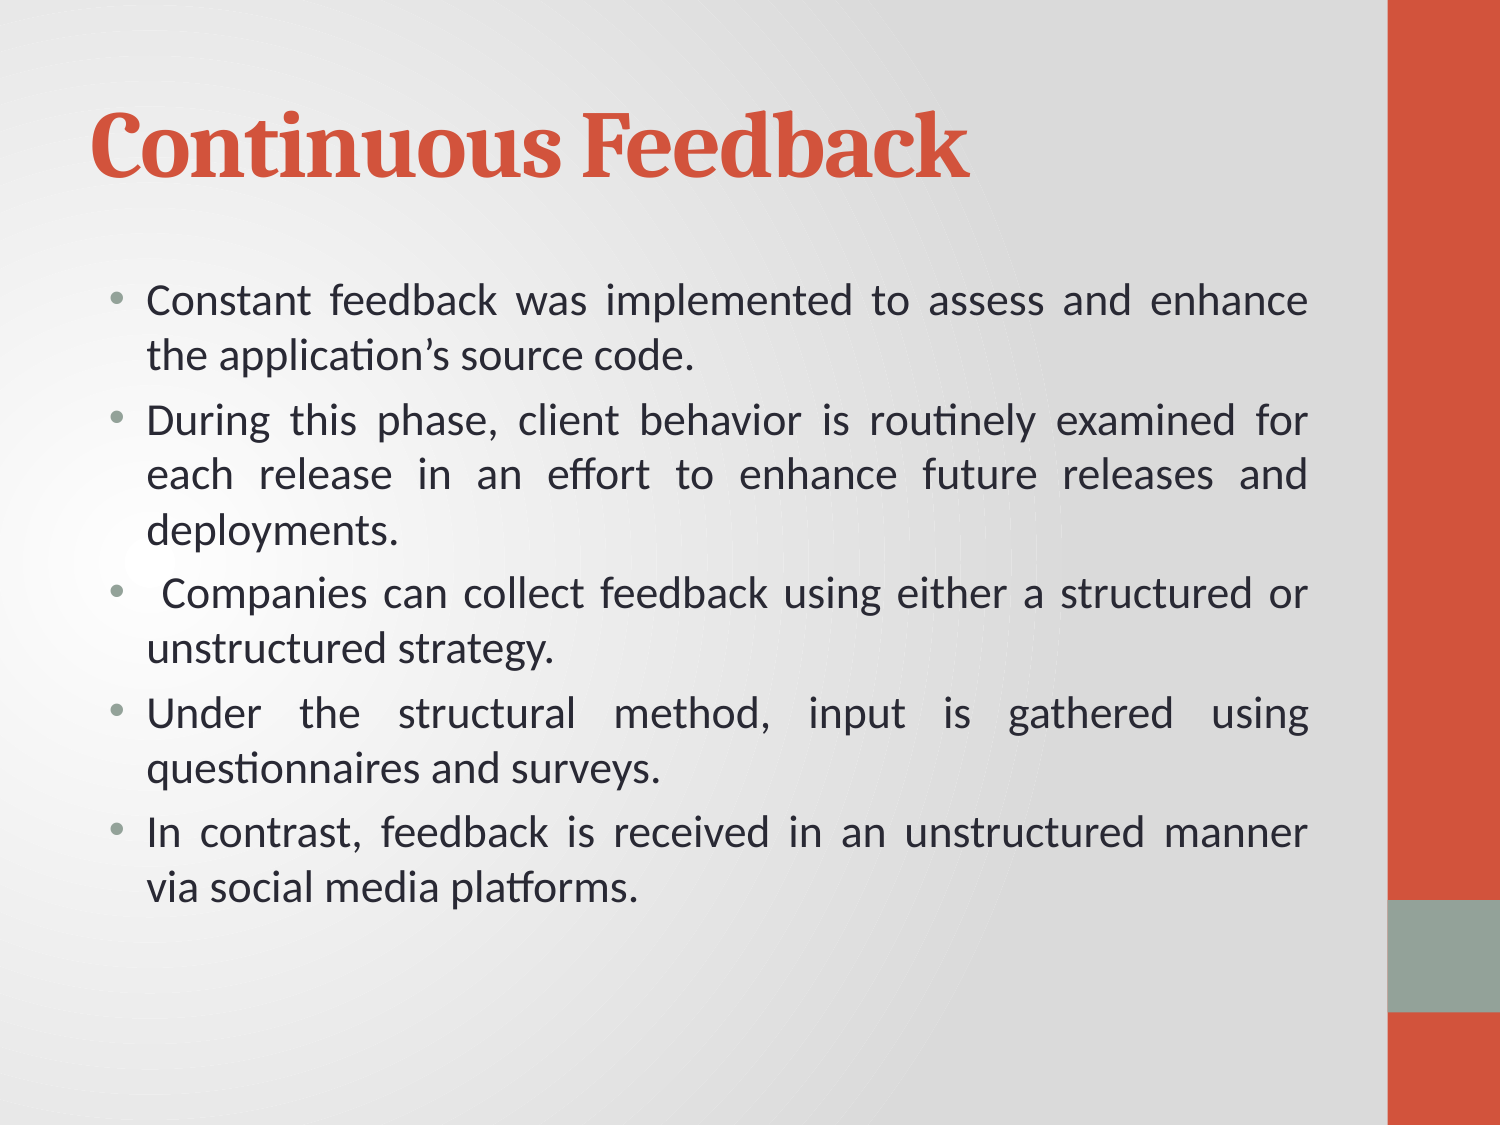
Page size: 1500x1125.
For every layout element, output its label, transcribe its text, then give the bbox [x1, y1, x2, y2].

title Continuous Feedback [75, 45, 1325, 233]
list Constant feedback was implemented to assess and enhance the application’s source code. During this phase, client behavior is routinely examined for each release in an effort to enhance future releases and deployments. Companies can collect feedback using either a structured or unstructured strategy. Under the structural method, input is gathered using questionnaires and surveys. In contrast, feedback is received in an unstructured manner via social media platforms. [75, 262, 1325, 1050]
